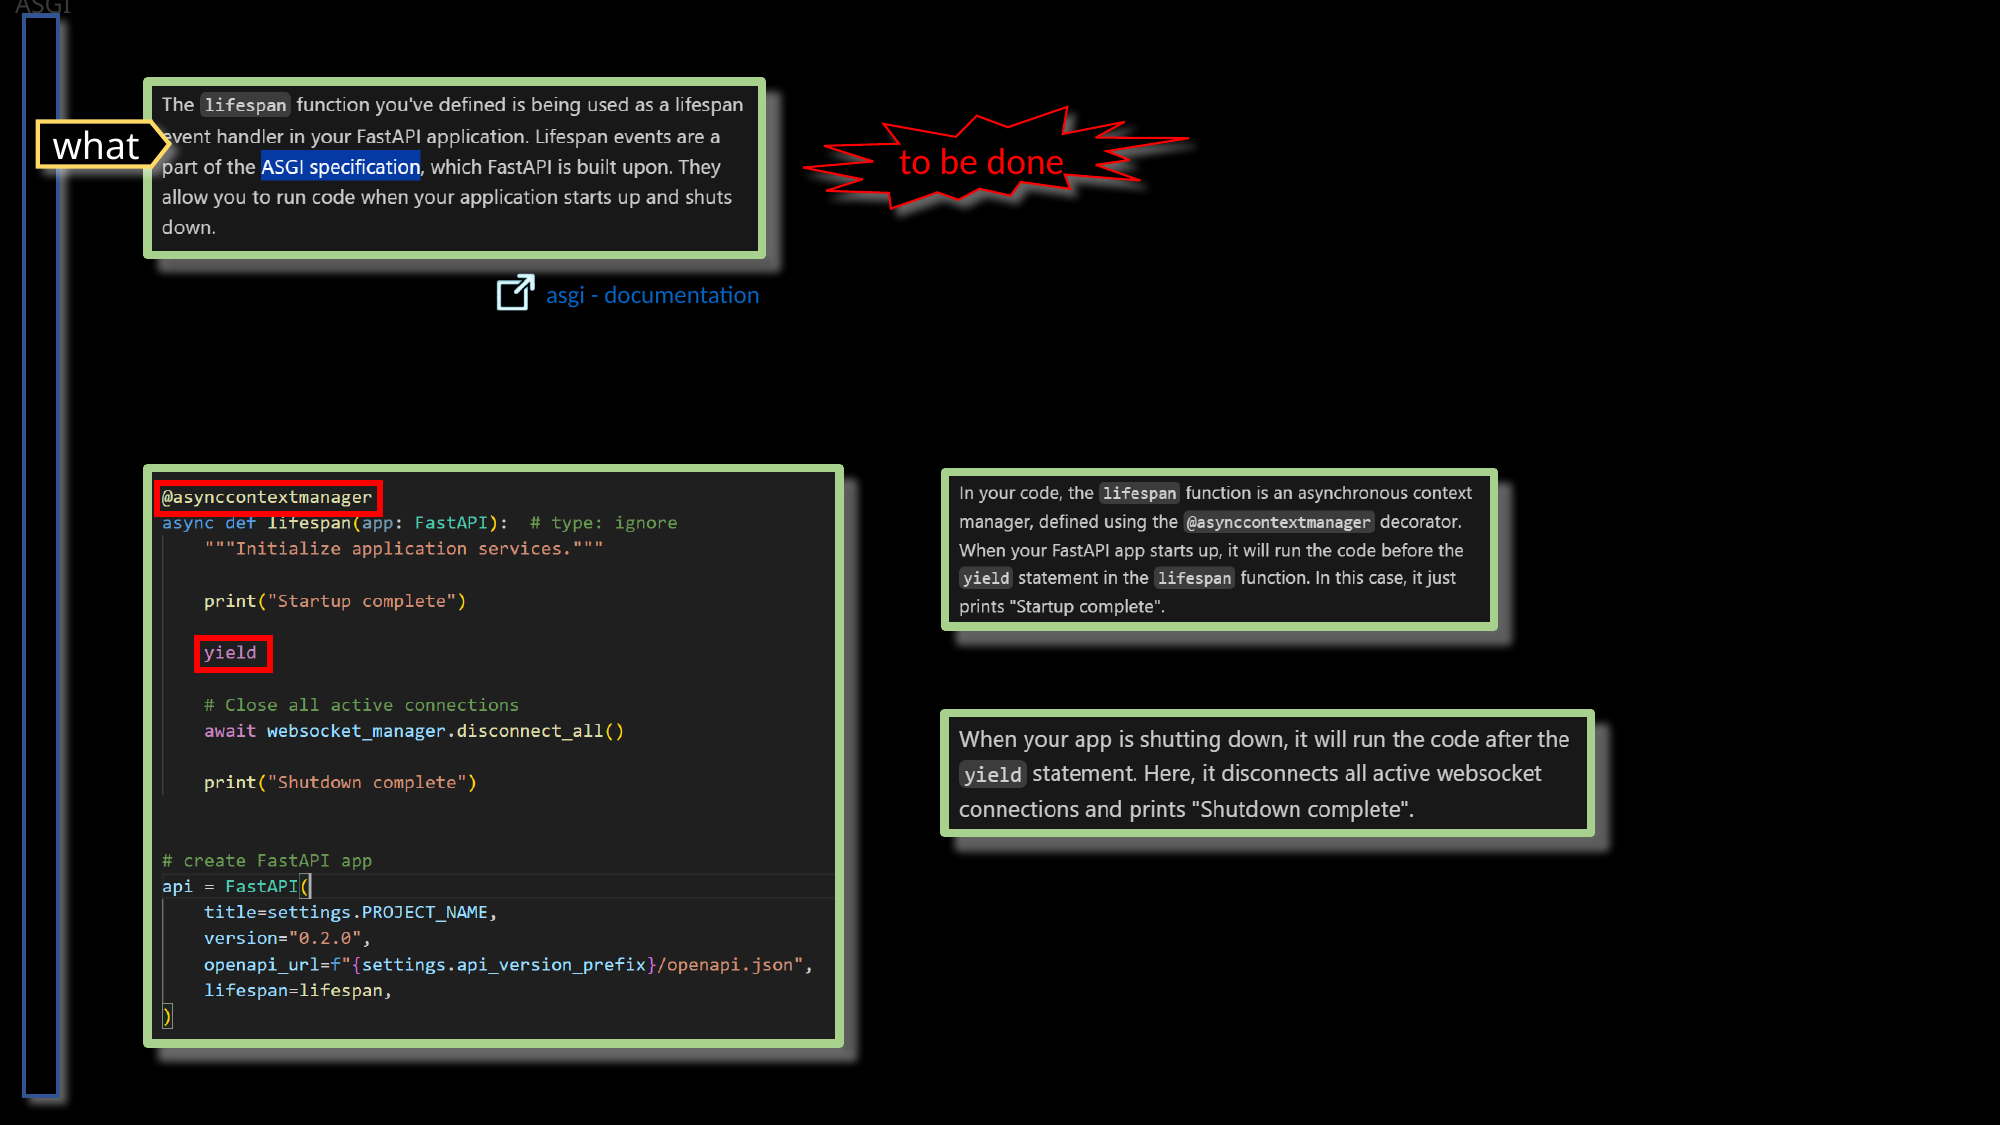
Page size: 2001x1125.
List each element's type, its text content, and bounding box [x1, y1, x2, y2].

picture [151, 472, 836, 1040]
picture [151, 85, 758, 251]
picture [948, 716, 1587, 829]
text_box [23, 15, 59, 1097]
text_box to be done [803, 106, 1190, 209]
text_box what [37, 121, 151, 167]
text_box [492, 269, 782, 317]
title 3.3 ASGI [0, 0, 116, 161]
picture [948, 476, 1490, 623]
